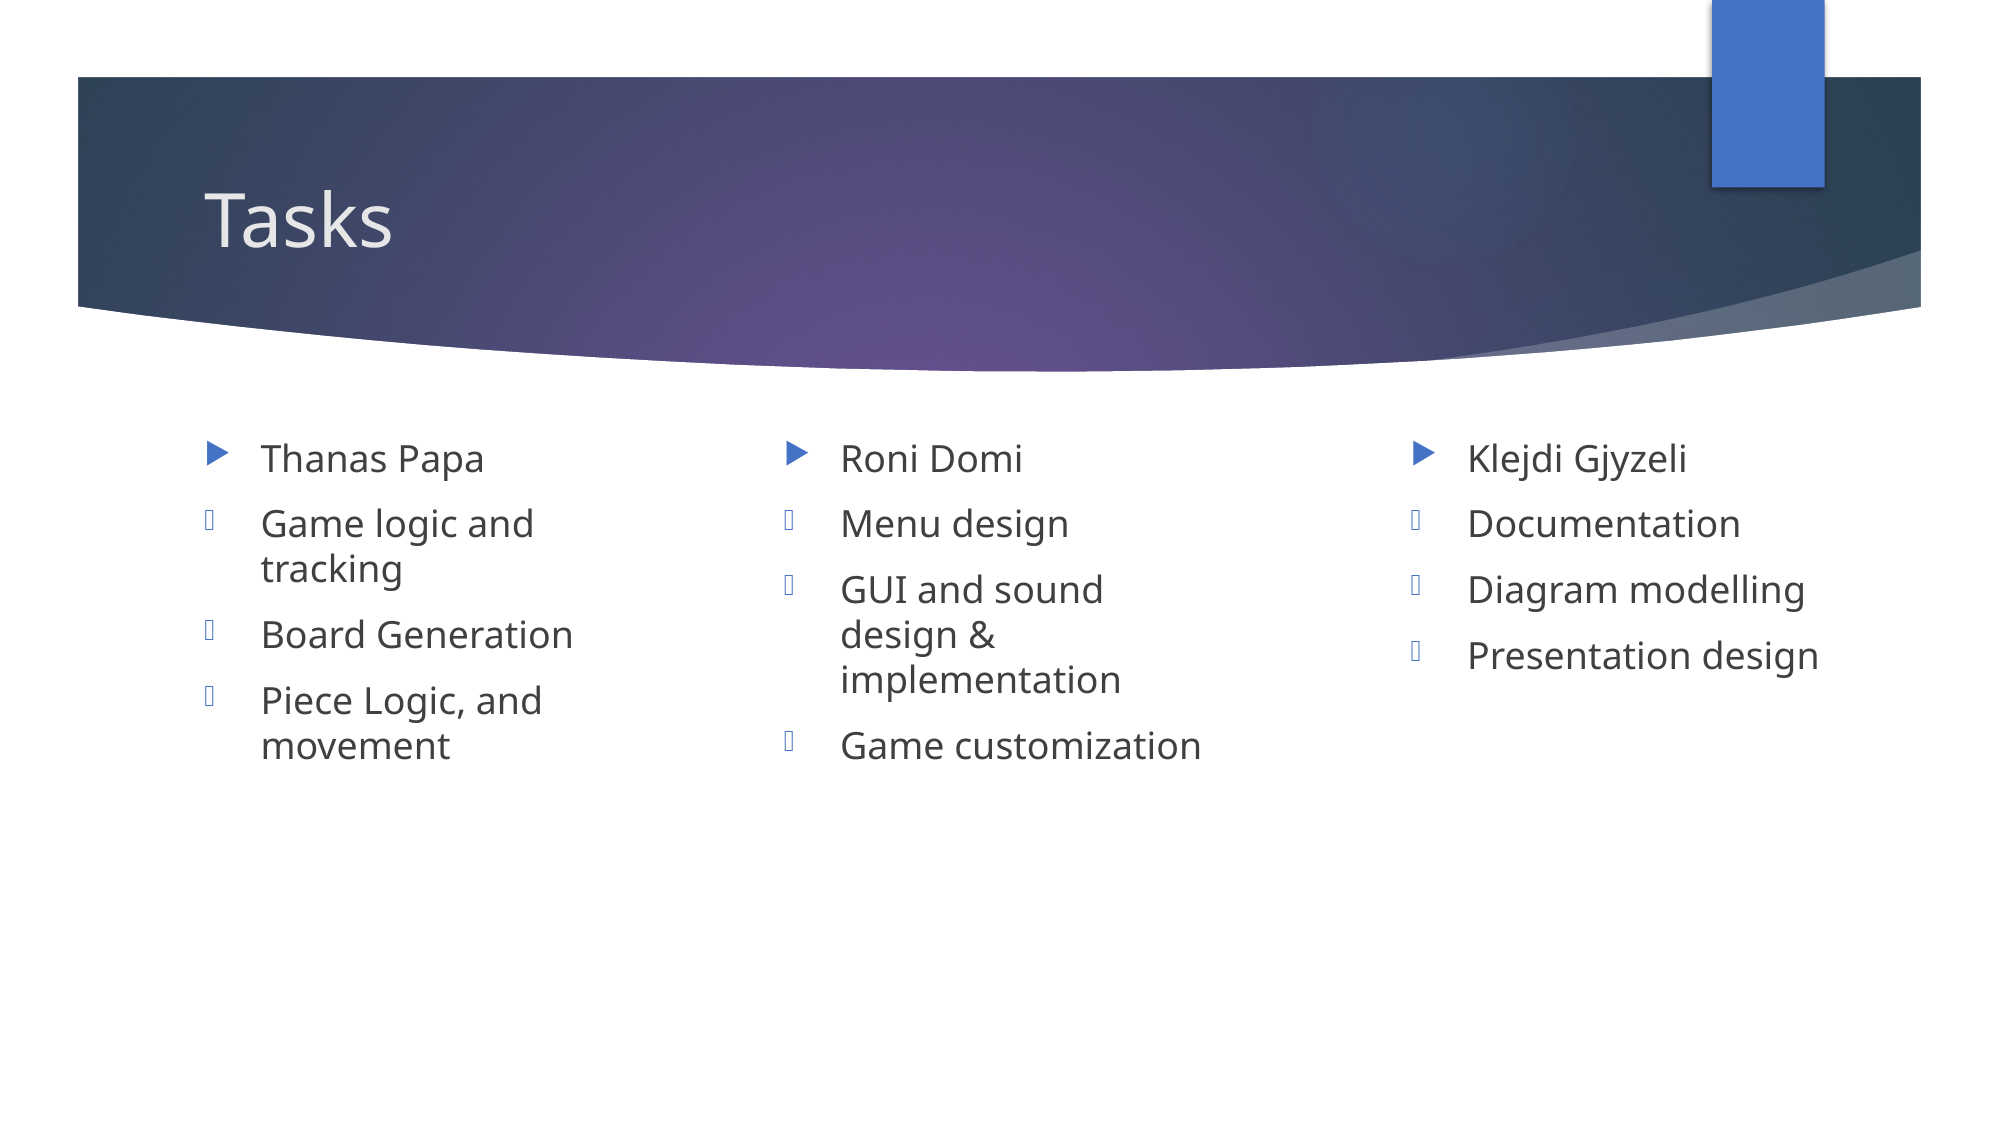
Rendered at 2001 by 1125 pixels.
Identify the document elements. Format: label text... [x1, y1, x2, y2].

list Thanas Papa Game logic and tracking Board Generation Piece Logic, and movement [189, 427, 652, 988]
text_box Klejdi Gjyzeli Documentation Diagram modelling Presentation design [1395, 427, 1858, 988]
title Tasks [189, 159, 1627, 276]
text_box Roni Domi Menu design GUI and sound design & implementation Game customization [769, 427, 1231, 802]
